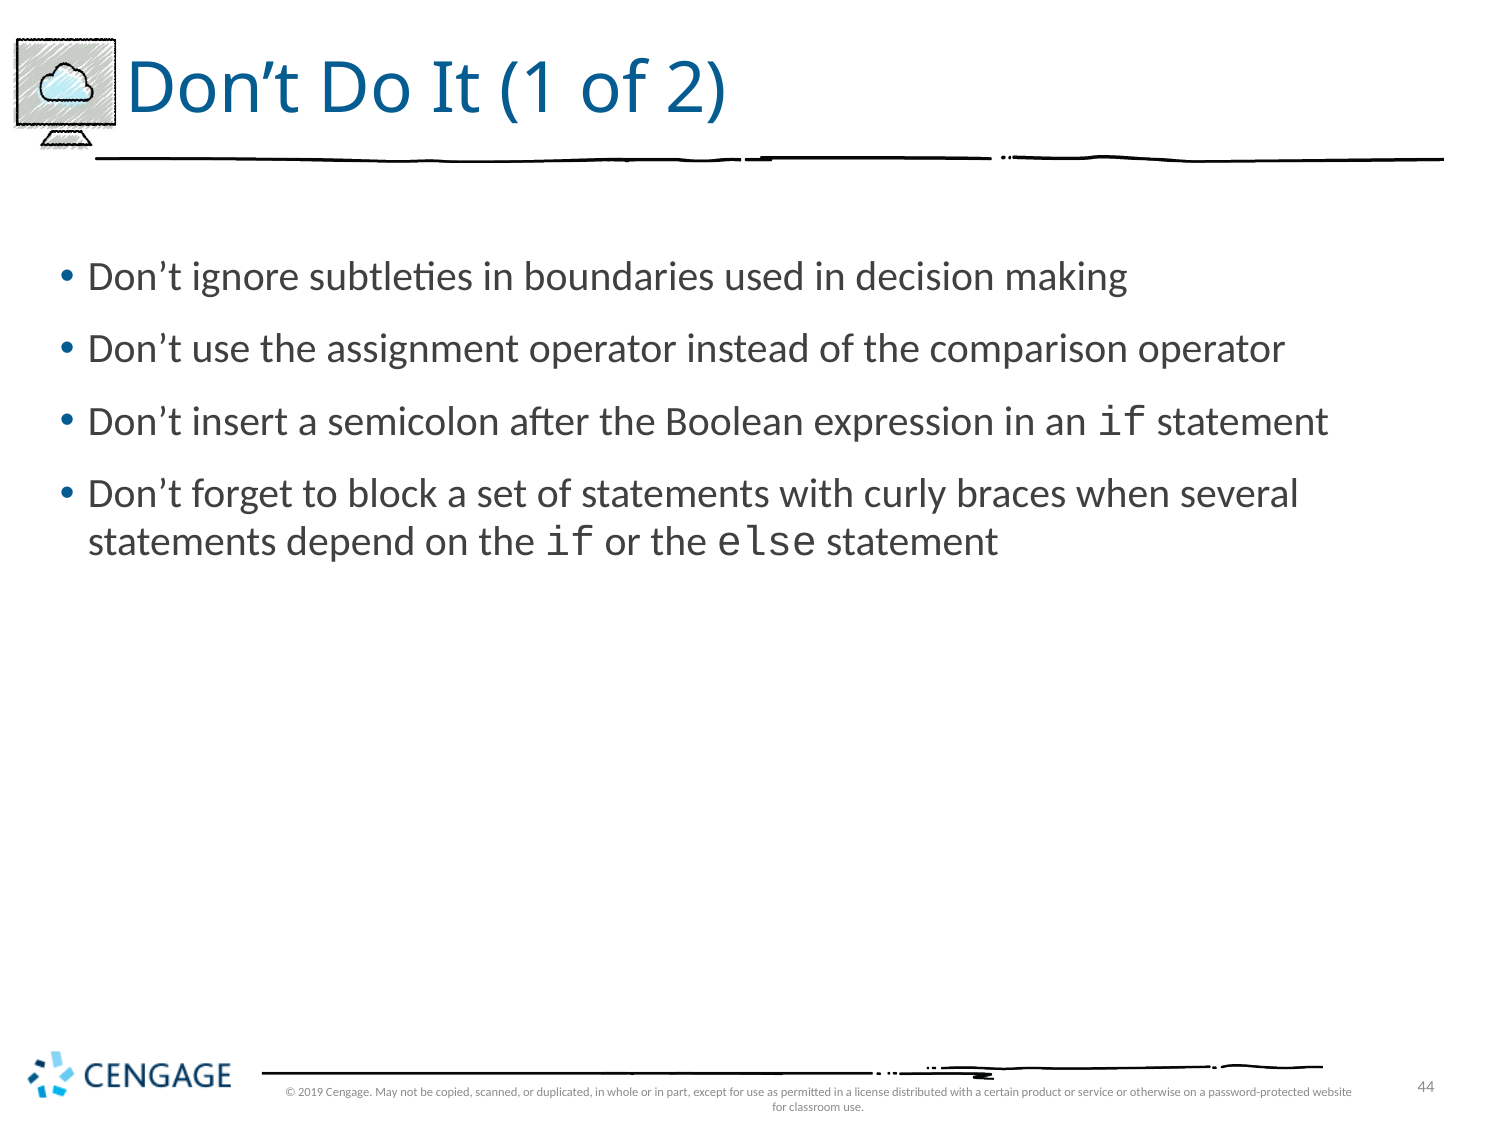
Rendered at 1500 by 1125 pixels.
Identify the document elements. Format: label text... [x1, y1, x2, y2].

list Don’t ignore subtleties in boundaries used in decision making Don’t use the assignment operator instead of the comparison operator Don’t insert a semicolon after the Boolean expression in an if statement Don’t forget to block a set of statements with curly braces when several statements depend on the if or the else statement [59, 252, 1441, 650]
footer © 2019 Cengage. May not be copied, scanned, or duplicated, in whole or in part, except for use as permitted in a license distributed with a certain product or service or otherwise on a password-protected website for classroom use. [261, 1079, 1375, 1120]
picture [95, 155, 1444, 163]
picture [7, 1037, 244, 1111]
picture [12, 36, 117, 151]
title Don’t Do It (1 of 2) [125, 66, 1442, 116]
picture [261, 1064, 1323, 1079]
